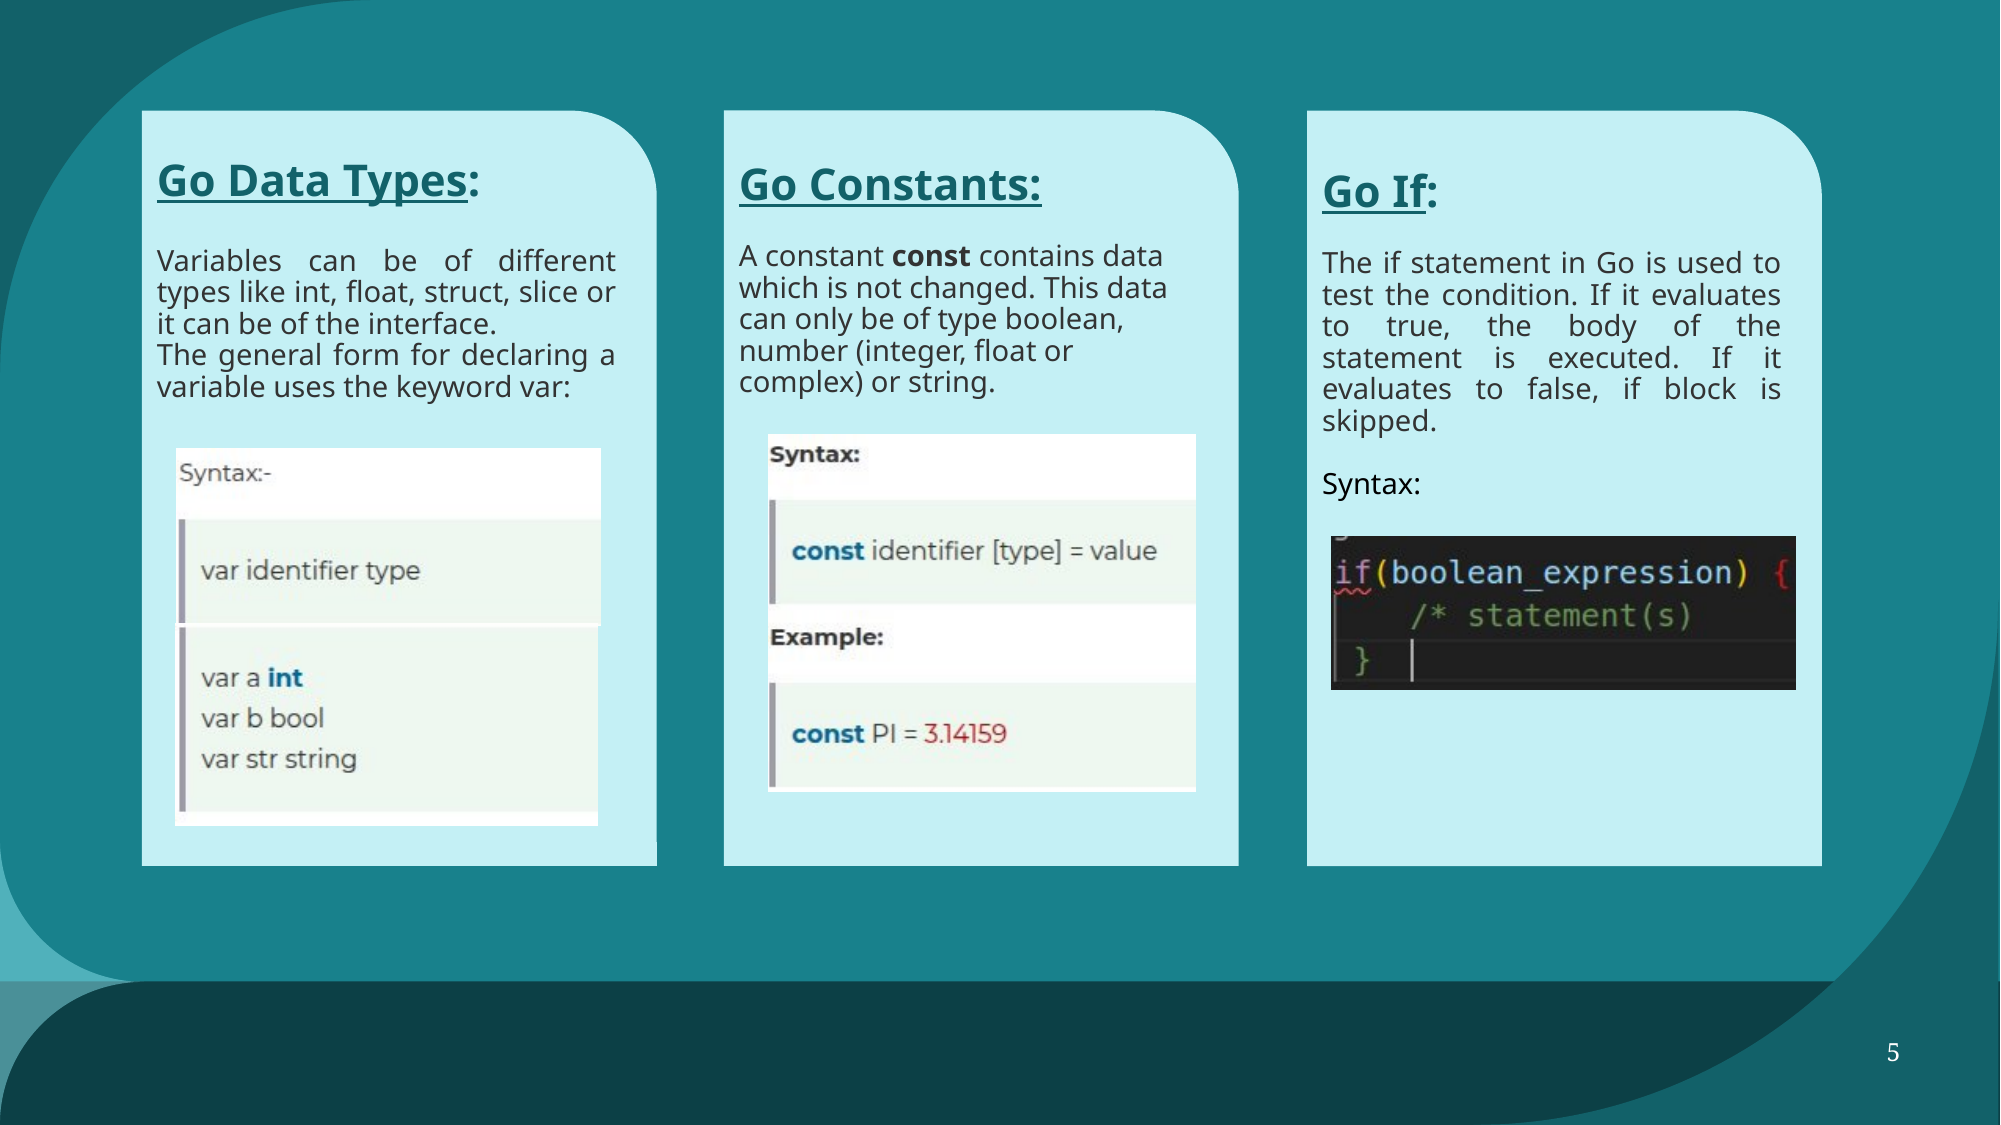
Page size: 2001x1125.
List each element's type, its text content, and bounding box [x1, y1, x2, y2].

picture [175, 448, 601, 826]
picture [768, 434, 1196, 792]
text_box Go Constants: A constant const contains data which is not changed. This data can only be of type boolean, number (integer, float or complex) or string. [723, 109, 1240, 867]
slide_number 5 [1787, 981, 2000, 1125]
picture [1331, 536, 1796, 690]
text_box Go Data Types: Variables can be of different types like int, float, struct, slice or it can be of the interface. The general form for declaring a variable uses the keyword var: [141, 110, 658, 867]
text_box Go If: The if statement in Go is used to test the condition. If it evaluates to true, the body of the statement is executed. If it evaluates to false, if block is skipped. Syntax: [1307, 110, 1822, 867]
